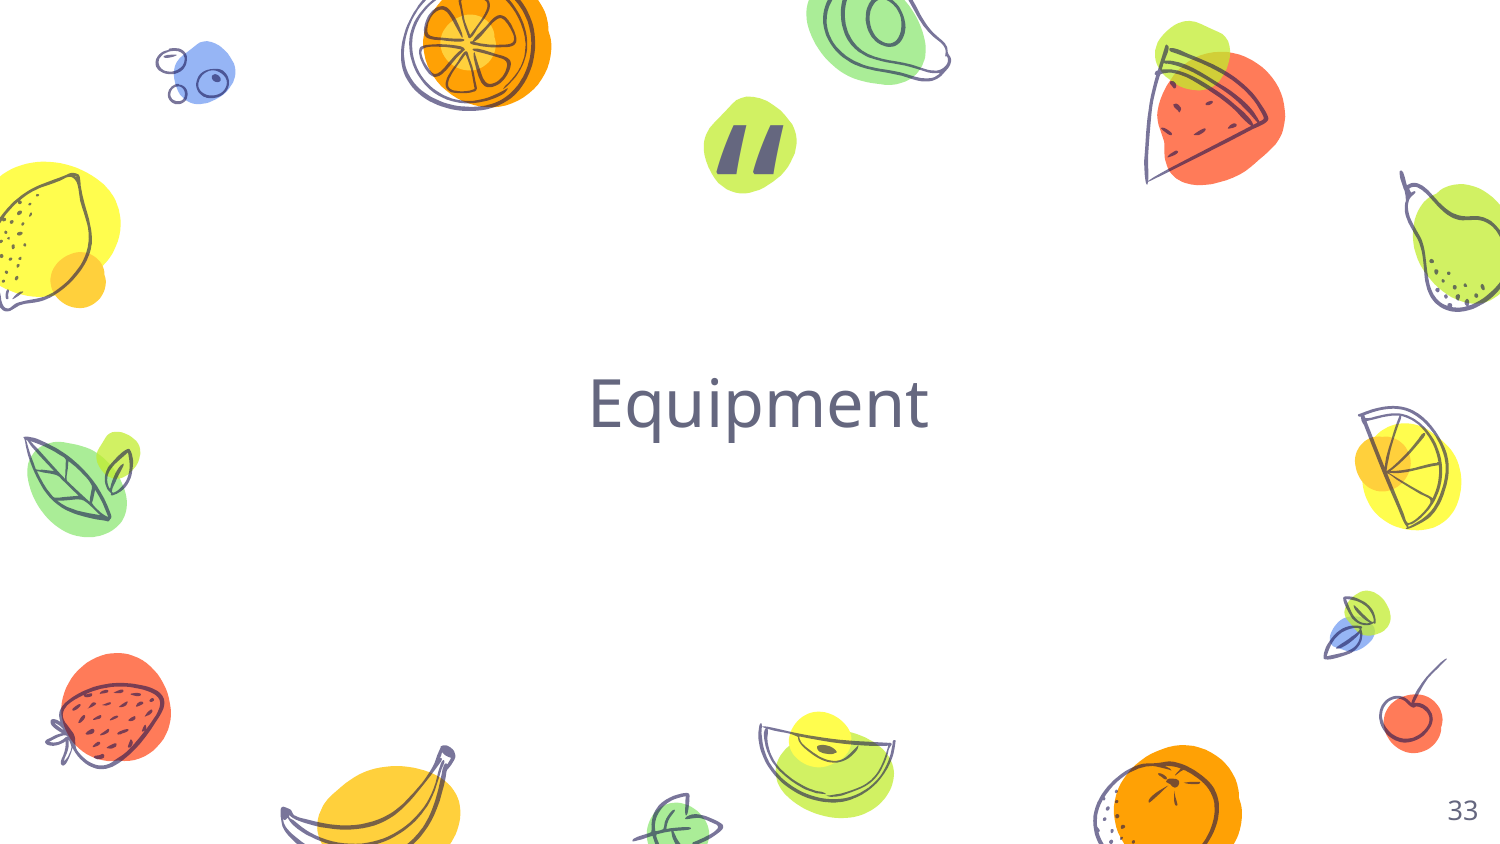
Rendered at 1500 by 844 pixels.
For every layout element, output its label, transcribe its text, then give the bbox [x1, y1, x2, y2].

list Equipment [342, 346, 1158, 481]
slide_number 33 [1403, 779, 1494, 844]
